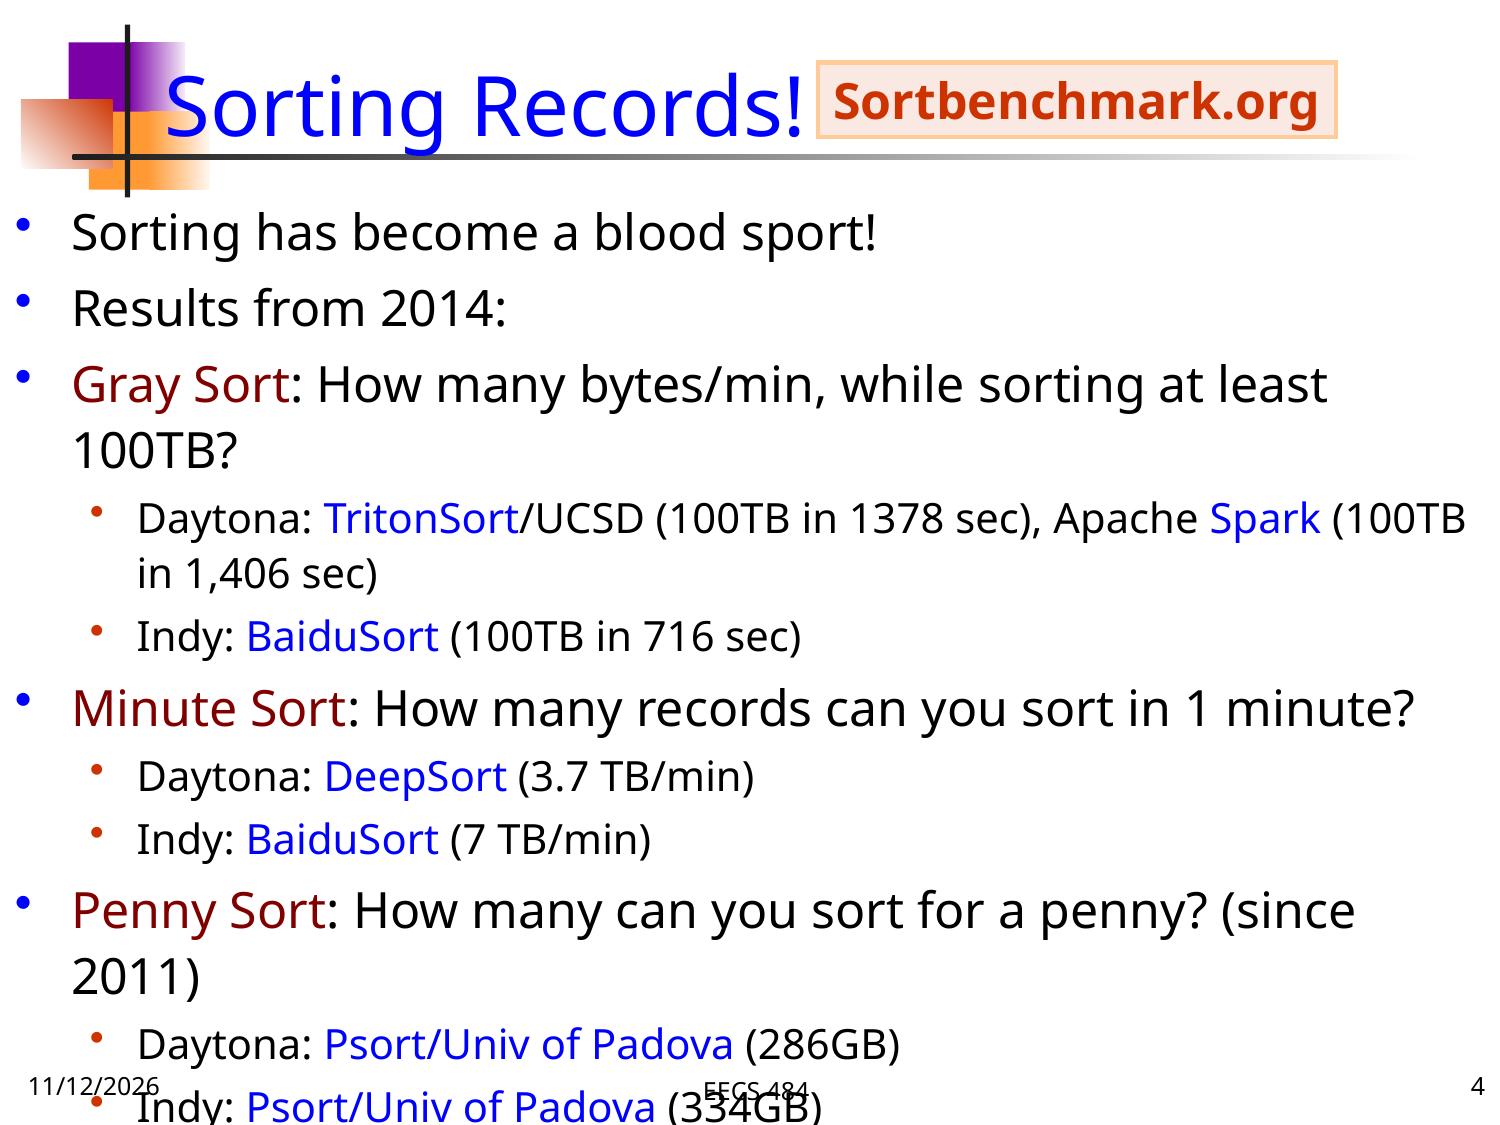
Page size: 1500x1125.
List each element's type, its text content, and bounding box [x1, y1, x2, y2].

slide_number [12, 1050, 326, 1113]
slide_number 4 [1187, 1050, 1500, 1113]
list Sorting has become a blood sport! Results from 2014: Gray Sort: How many bytes/min, while sorting at least 100TB? Daytona: TritonSort/UCSD (100TB in 1378 sec), Apache Spark (100TB in 1,406 sec) Indy: BaiduSort (100TB in 716 sec) Minute Sort: How many records can you sort in 1 minute? Daytona: DeepSort (3.7 TB/min) Indy: BaiduSort (7 TB/min) Penny Sort: How many can you sort for a penny? (since 2011) Daytona: Psort/Univ of Padova (286GB) Indy: Psort/Univ of Padova (334GB) [0, 187, 1500, 1050]
text_box [112, 1050, 425, 1100]
footer EECS 484 [349, 1050, 1163, 1113]
title Sorting Records! [150, 9, 1475, 197]
text_box [512, 1050, 988, 1100]
